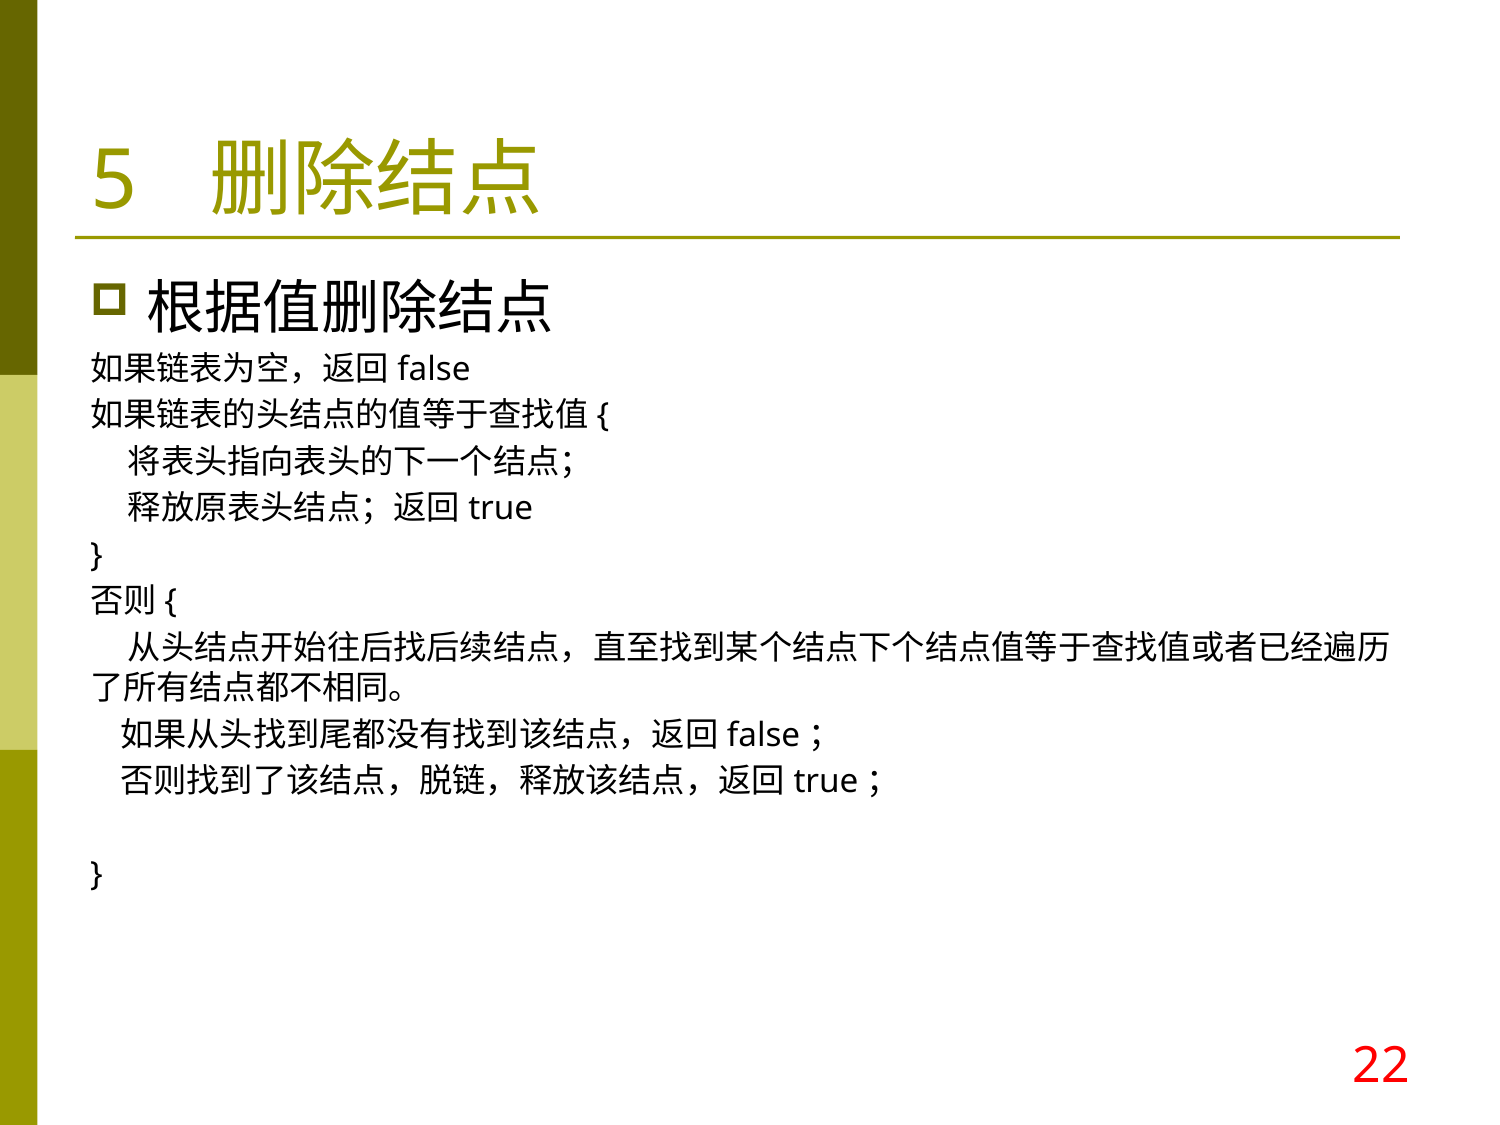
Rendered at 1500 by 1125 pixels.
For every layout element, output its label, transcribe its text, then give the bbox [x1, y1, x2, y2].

text_box 5 删除结点 [74, 45, 1425, 233]
slide_number 22 [1074, 1025, 1425, 1100]
list 根据值删除结点 如果链表为空，返回false 如果链表的头结点的值等于查找值{ 将表头指向表头的下一个结点； 释放原表头结点；返回true } 否则{ 从头结点开始往后找后续结点，直至找到某个结点下个结点值等于查找值或者已经遍历了所有结点都不相同。 如果从头找到尾都没有找到该结点，返回false； 否则找到了该结点，脱链，释放该结点，返回true； } [75, 262, 1425, 1006]
